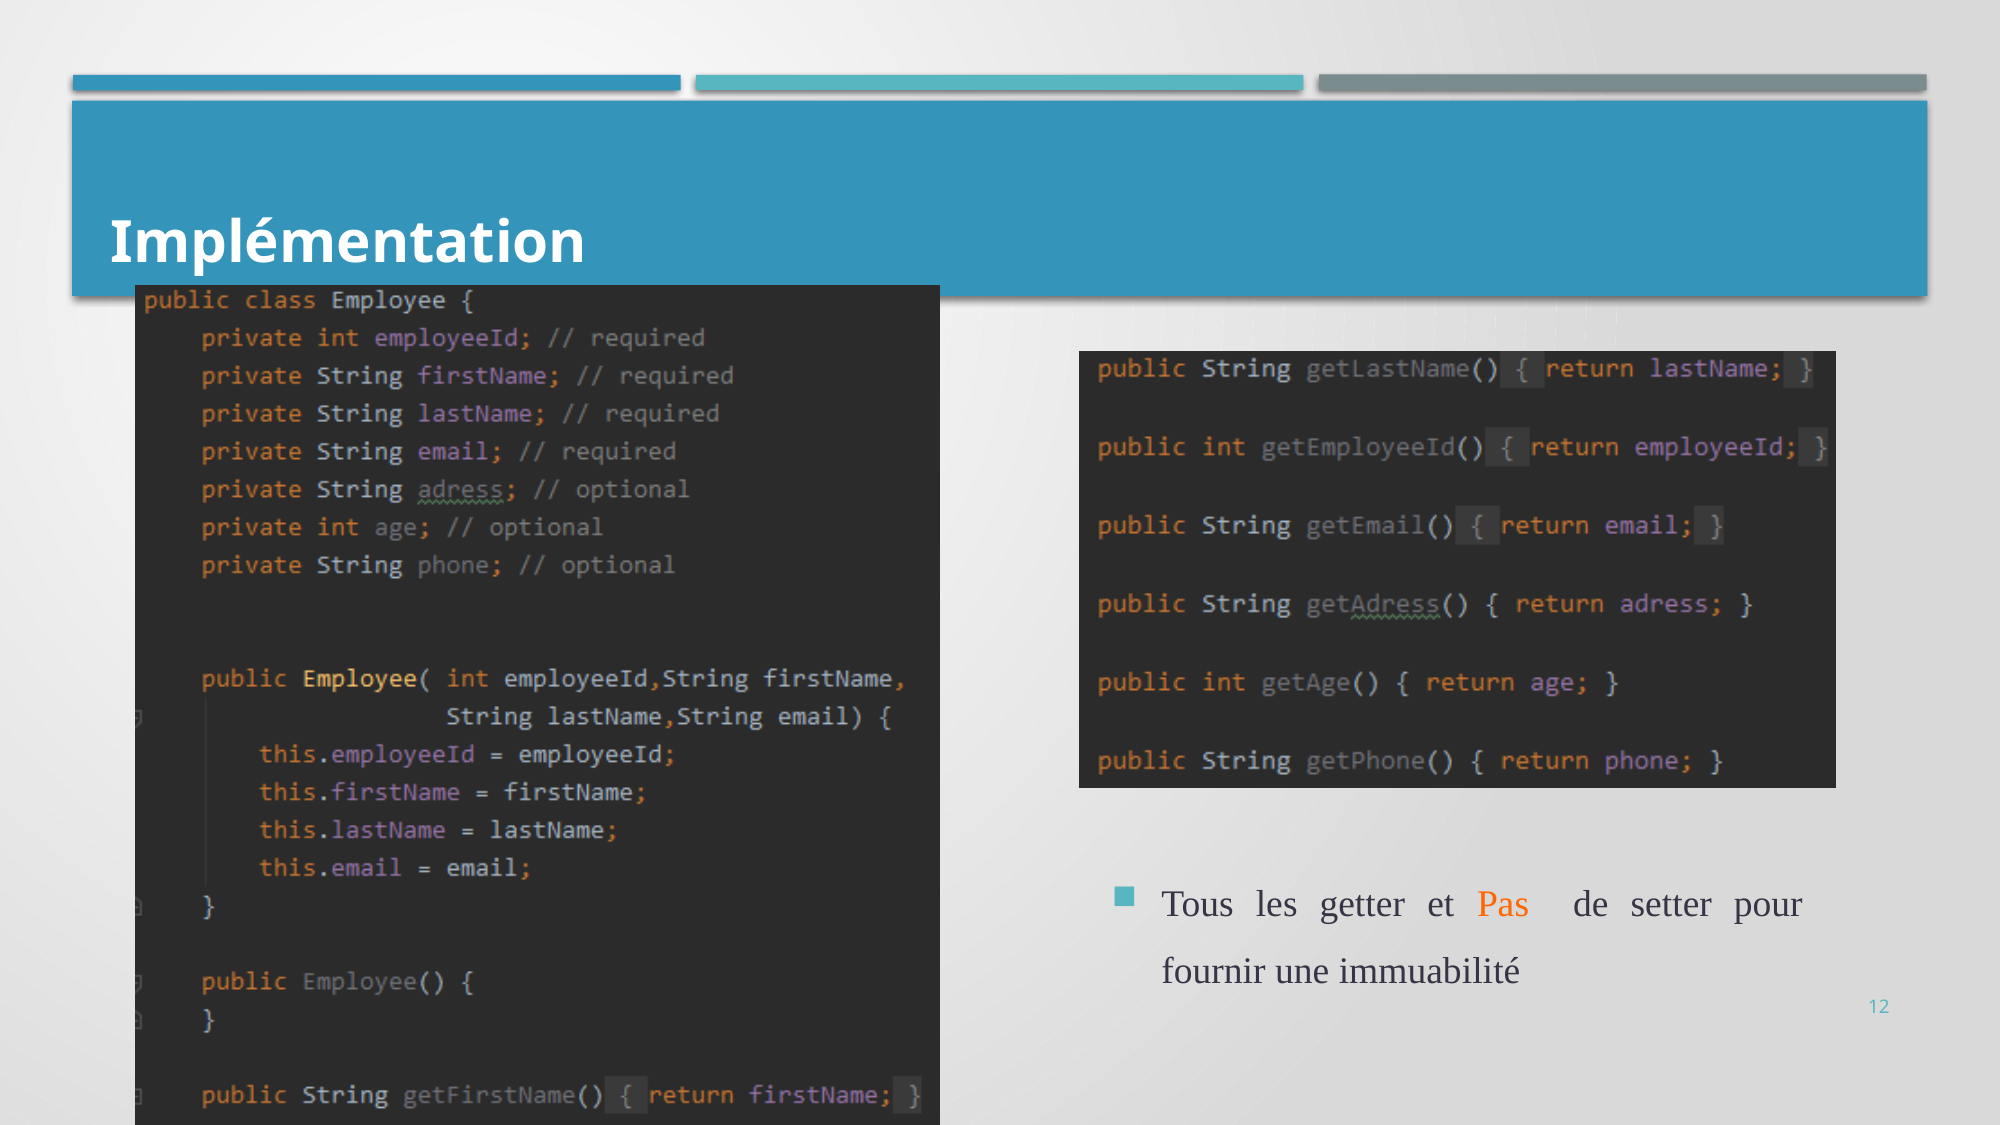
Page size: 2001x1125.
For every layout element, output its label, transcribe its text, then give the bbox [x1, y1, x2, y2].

list Tous les getter et Pas de setter pour fournir une immuabilité [1096, 798, 1819, 1061]
title Implémentation [95, 115, 1905, 282]
slide_number 12 [1819, 977, 1905, 1037]
picture [1078, 351, 1836, 788]
picture [134, 285, 941, 1125]
